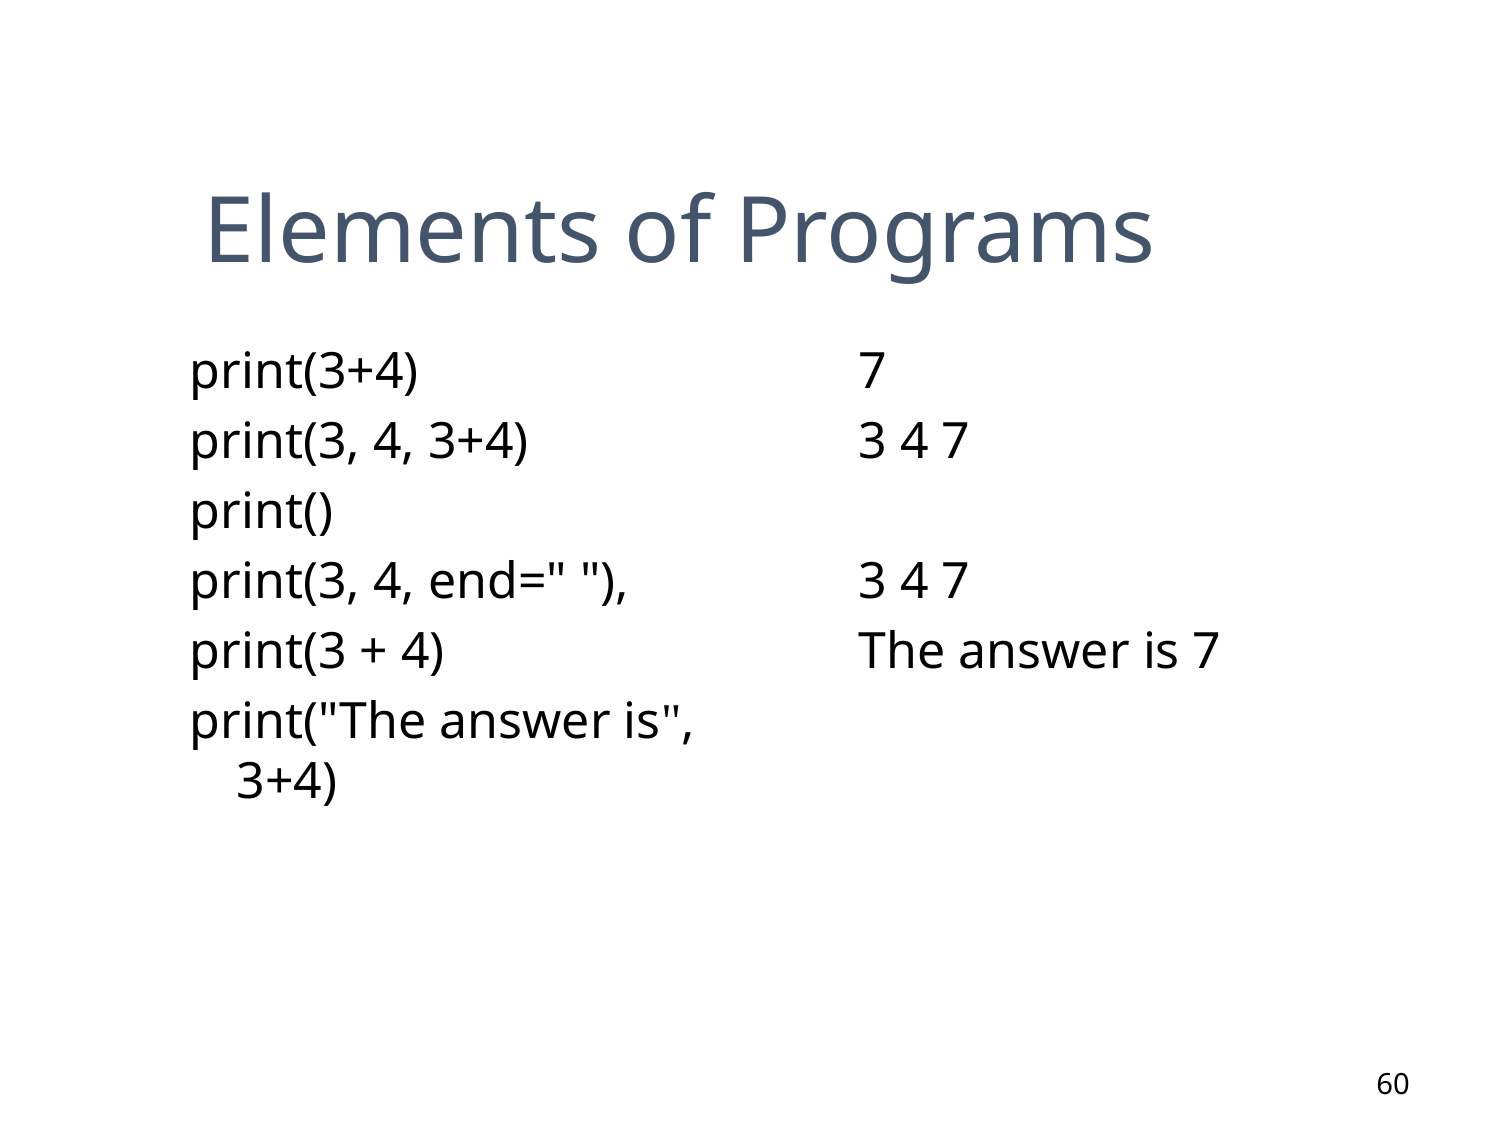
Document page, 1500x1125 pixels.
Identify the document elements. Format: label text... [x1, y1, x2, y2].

title Elements of Programs [188, 101, 1468, 289]
list print(3+4) print(3, 4, 3+4) print() print(3, 4, end=" "), print(3 + 4) print("The answer is", 3+4) [99, 331, 819, 1006]
text_box 60 [1112, 1037, 1425, 1113]
list 7 3 4 7 3 4 7 The answer is 7 [844, 331, 1469, 1006]
